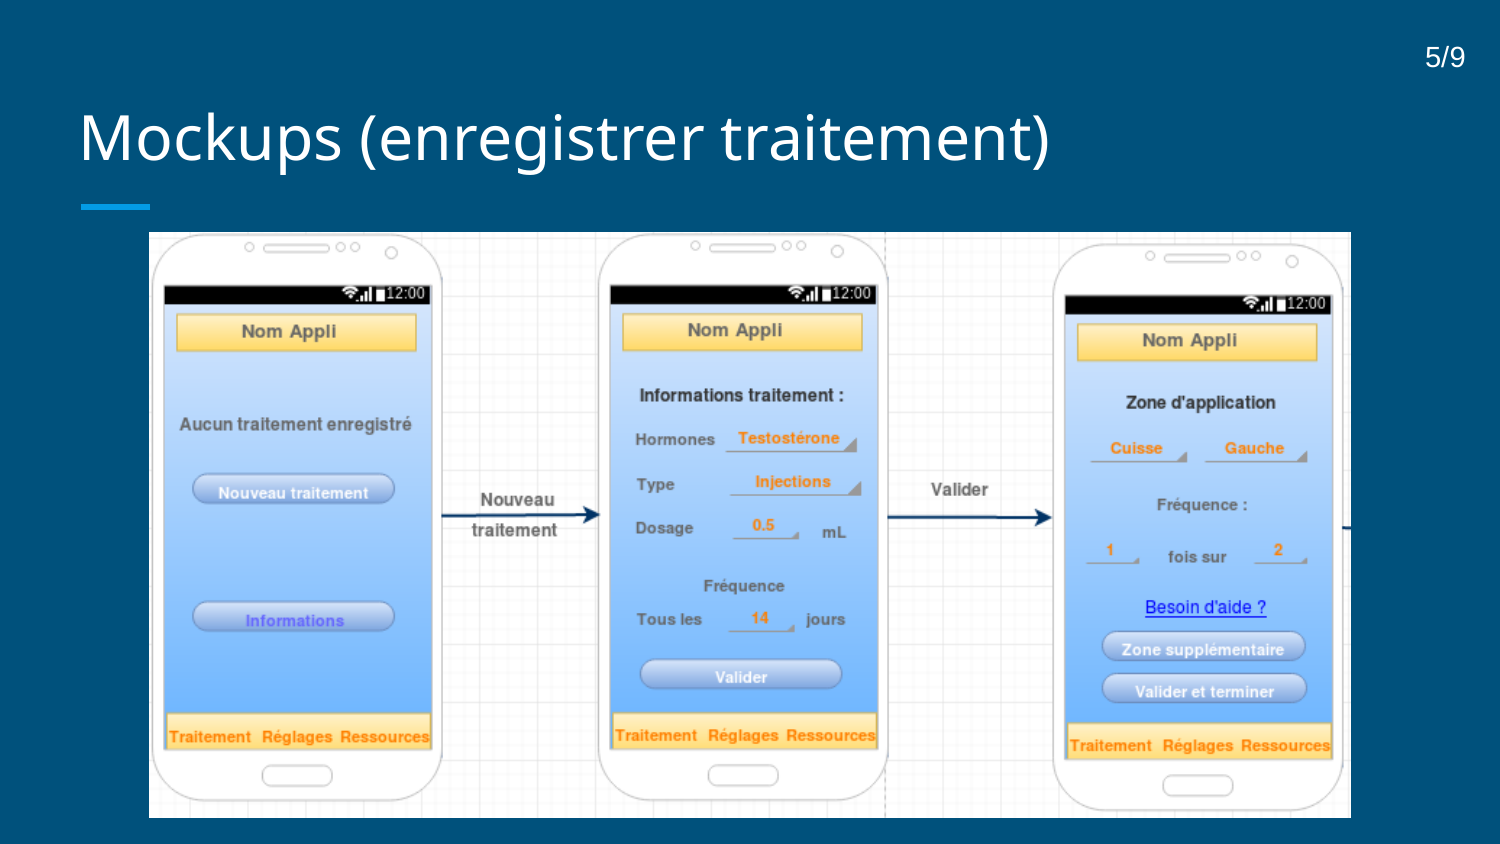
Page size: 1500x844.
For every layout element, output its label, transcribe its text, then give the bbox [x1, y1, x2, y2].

title Mockups (enregistrer traitement) [63, 75, 1437, 188]
picture [150, 233, 1350, 817]
text_box 5/9 [1409, 23, 1500, 88]
